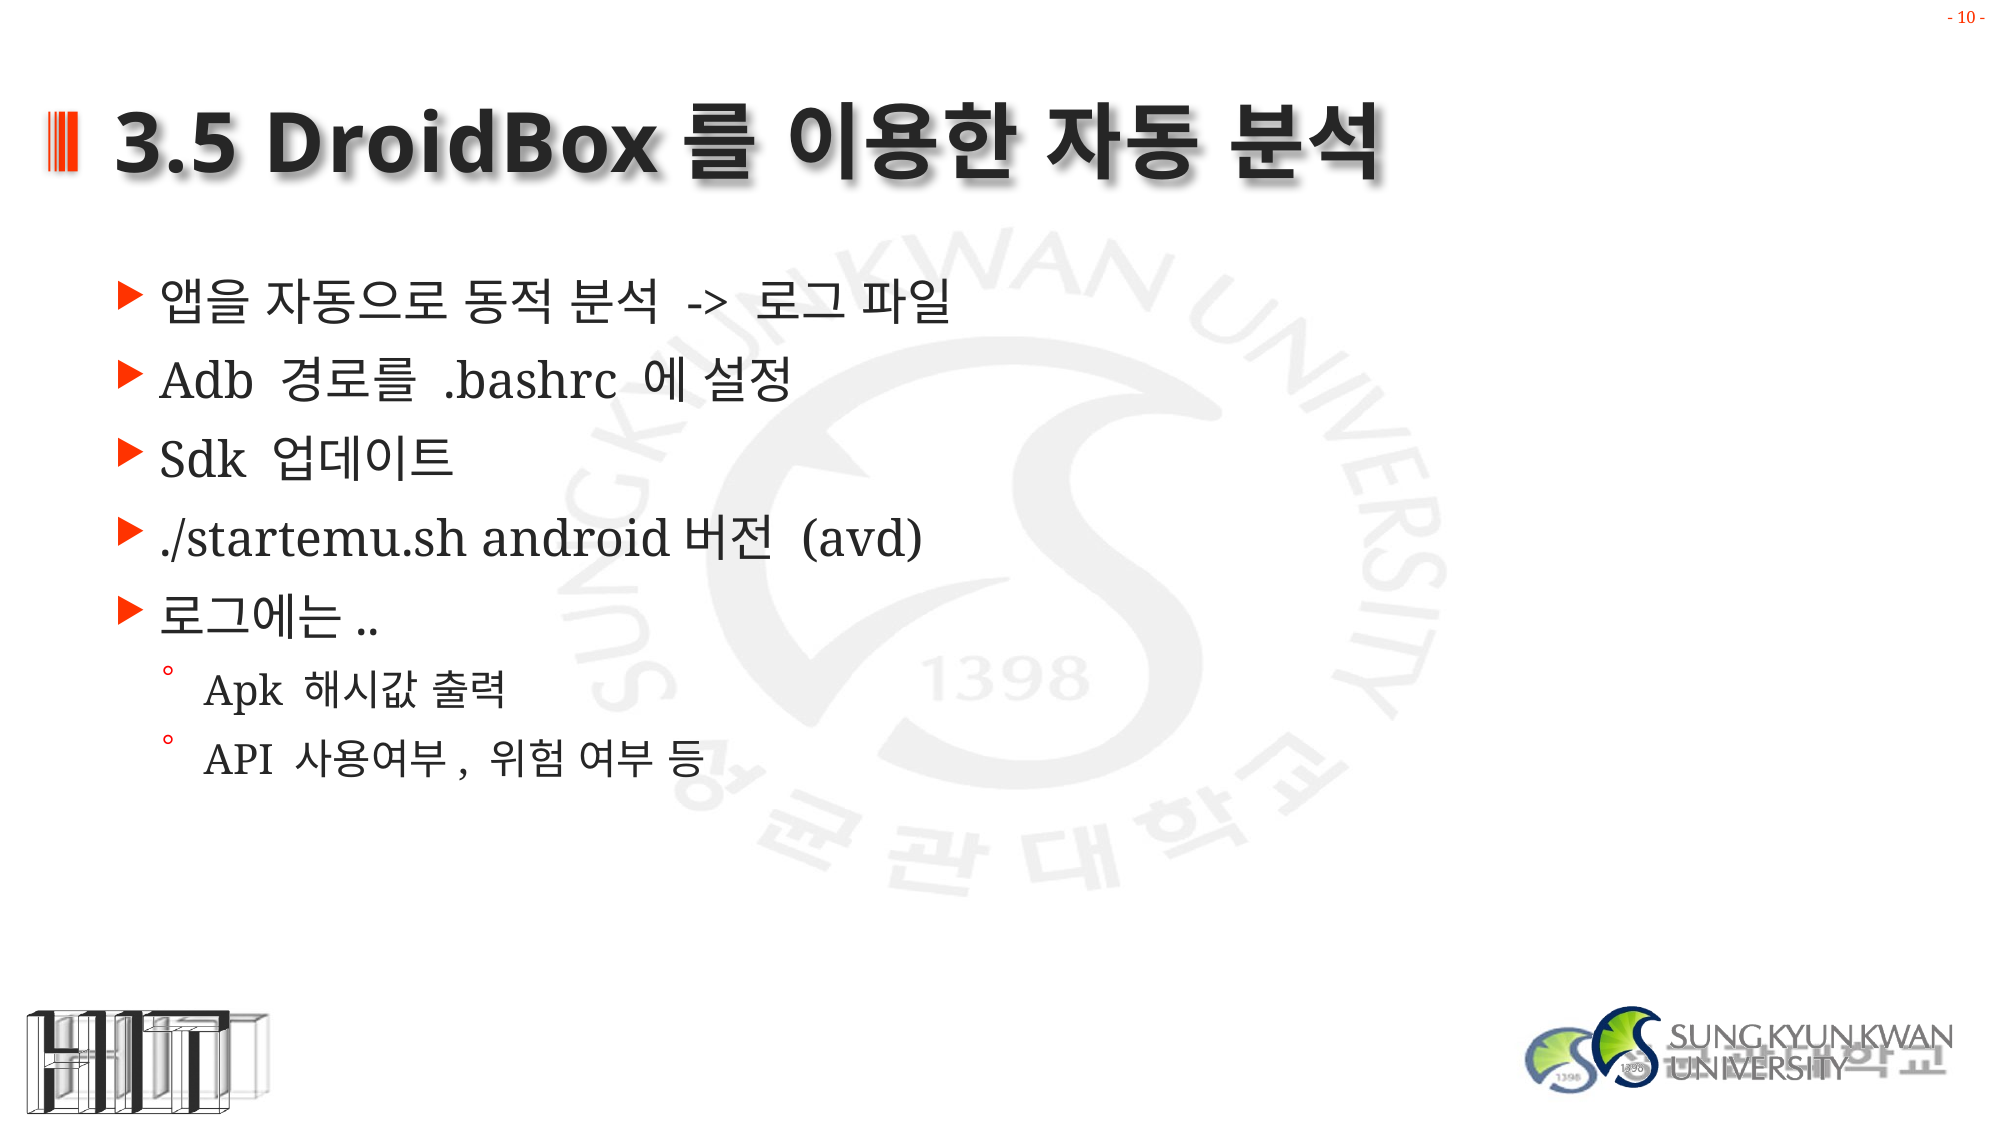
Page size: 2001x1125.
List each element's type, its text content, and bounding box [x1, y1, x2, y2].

list 앱을 자동으로 동적 분석 -> 로그 파일 Adb 경로를 .bashrc 에 설정 Sdk 업데이트 ./startemu.sh android버전 (avd) 로그에는.. Apk 해시값 출력 API 사용여부, 위험 여부 등 [99, 262, 1900, 1035]
title 3.5 DroidBox를 이용한 자동 분석 [99, 45, 1900, 233]
picture [1555, 976, 1994, 1118]
picture [16, 1002, 237, 1121]
